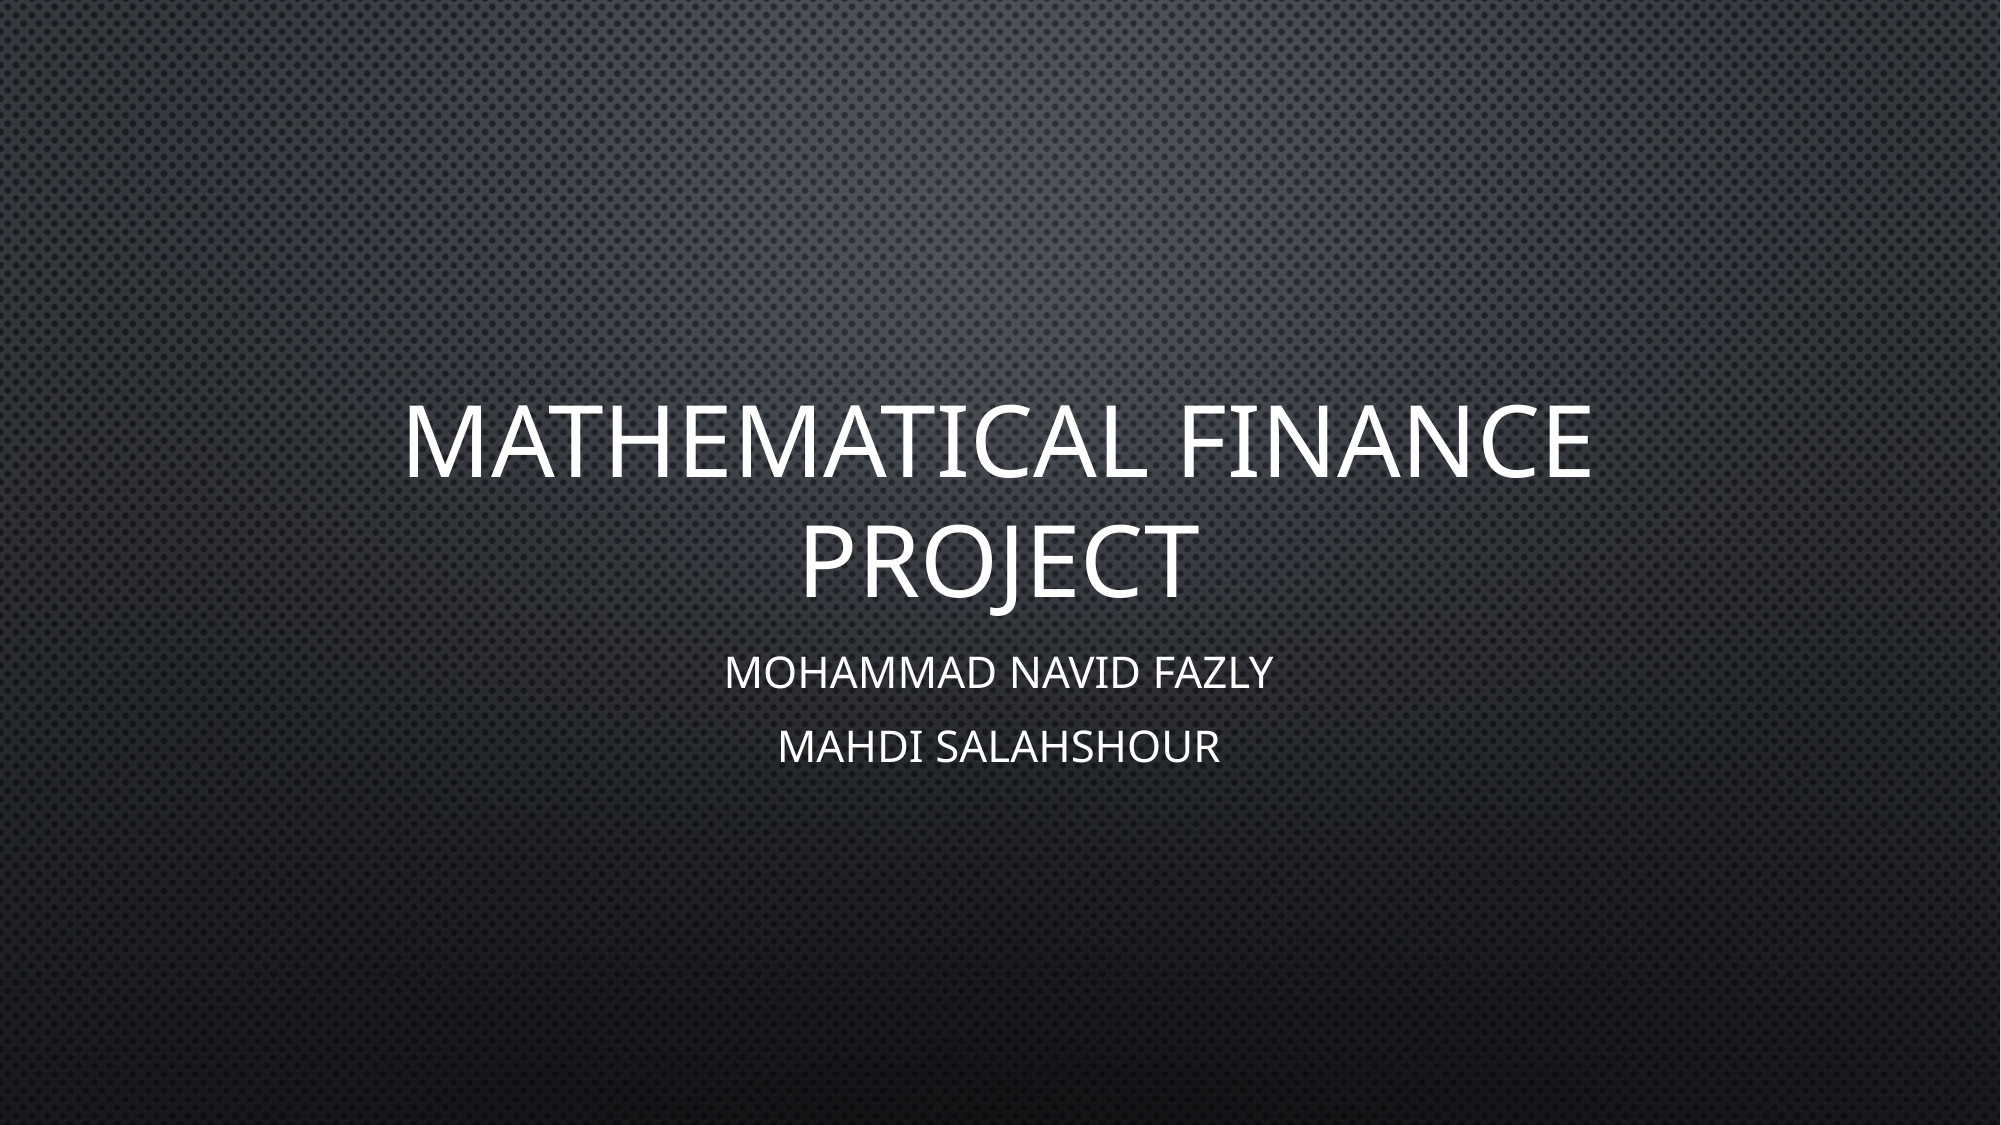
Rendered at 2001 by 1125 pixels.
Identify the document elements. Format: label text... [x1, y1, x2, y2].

title Mathematical finance project [287, 99, 1711, 625]
subtitle Mohammad navid fazly Mahdi salahshour [287, 637, 1711, 950]
